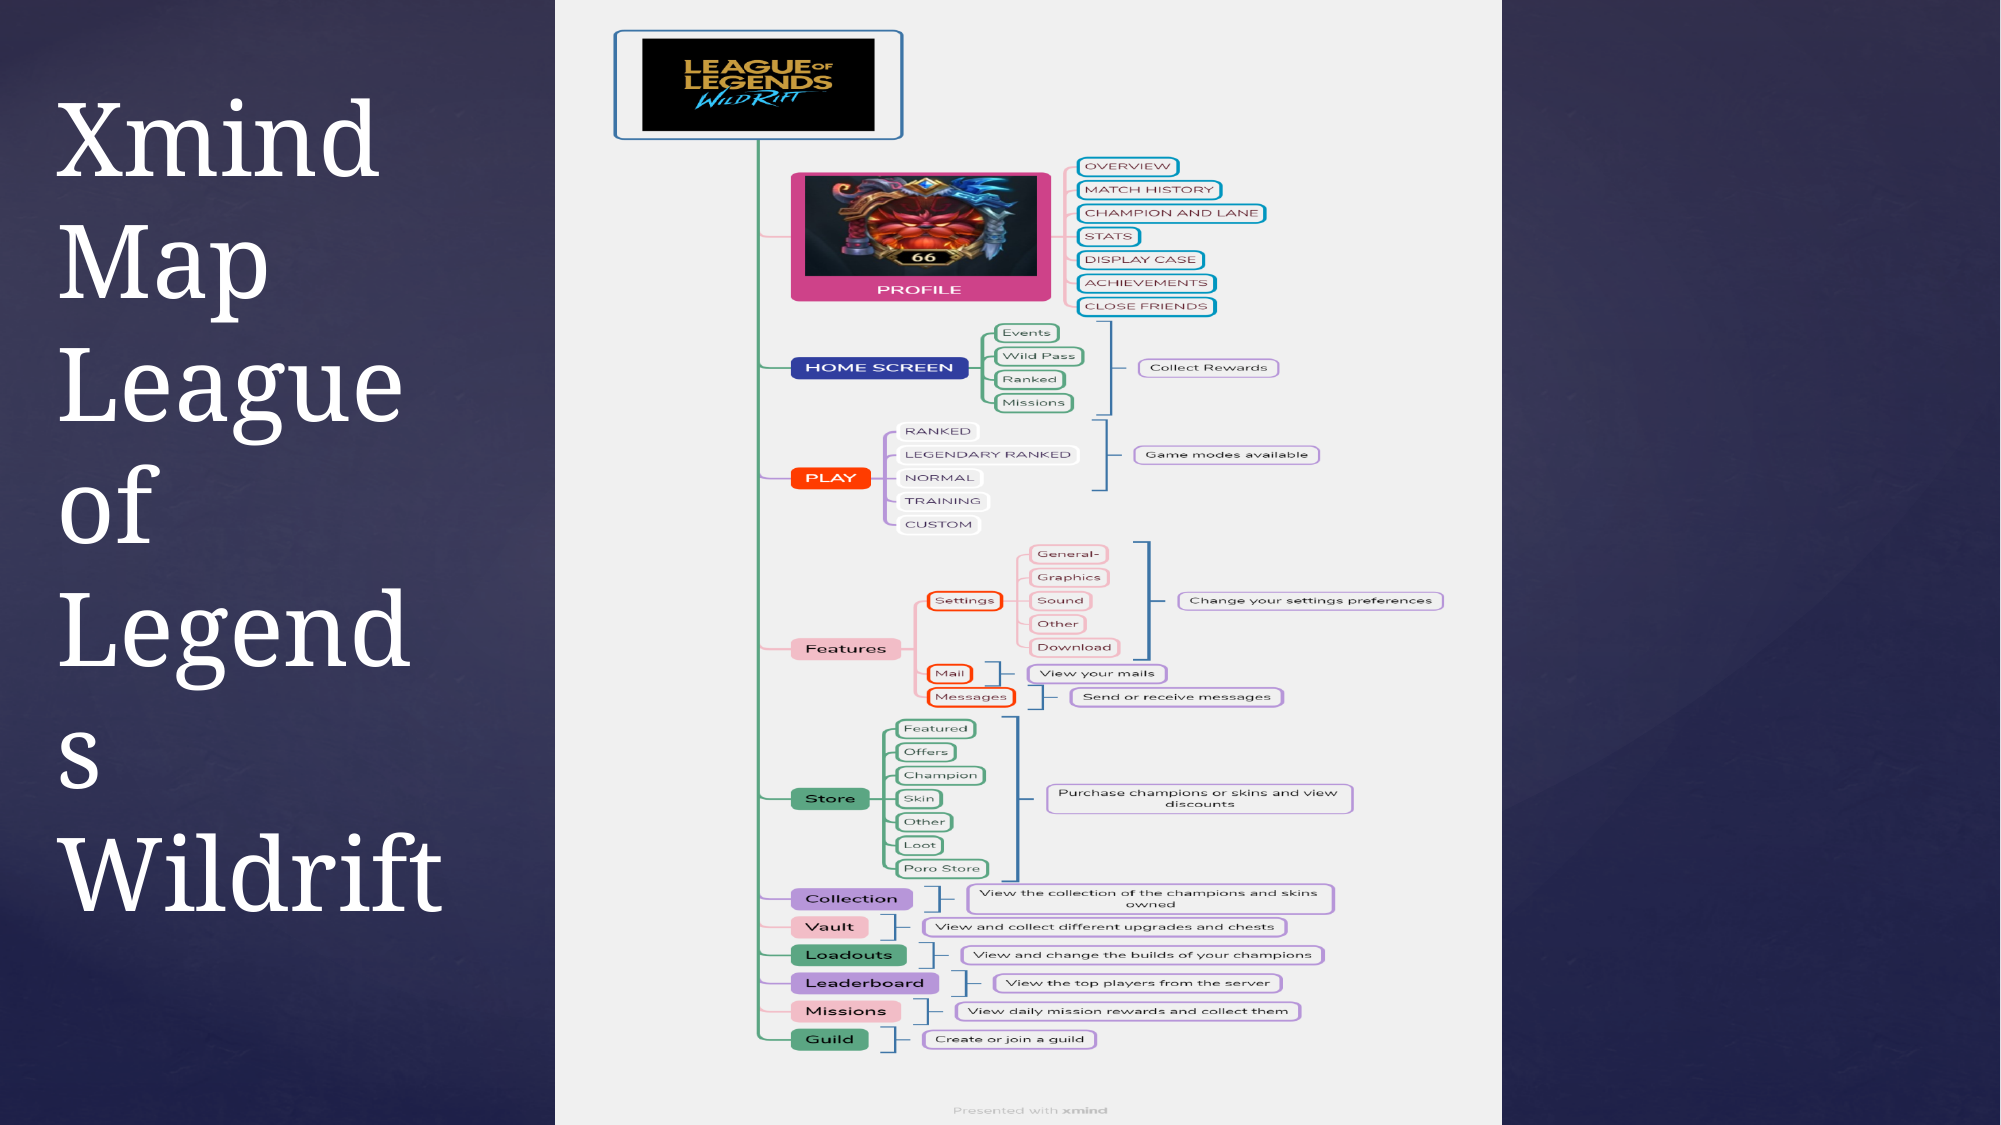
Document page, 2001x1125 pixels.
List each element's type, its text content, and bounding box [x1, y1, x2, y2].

title Xmind Map League of Legends Wildrift [41, 229, 469, 940]
picture [554, 0, 1502, 1125]
